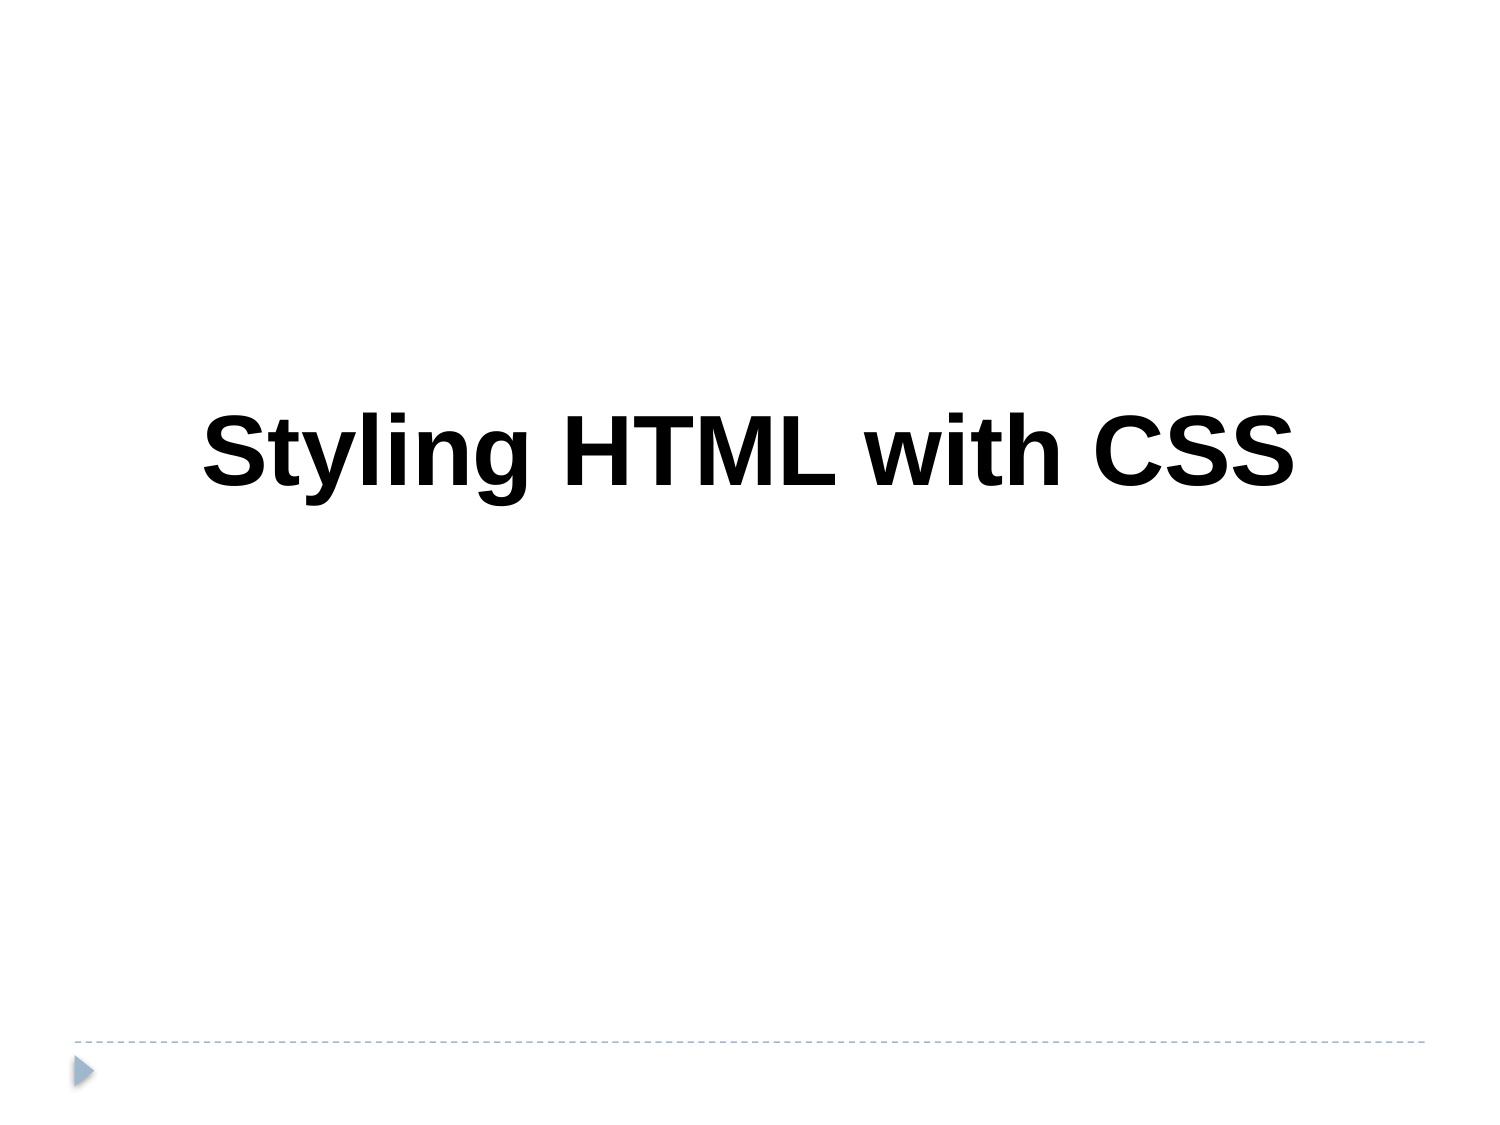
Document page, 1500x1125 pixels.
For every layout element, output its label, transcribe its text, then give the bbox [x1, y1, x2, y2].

text_box Styling HTML with CSS [24, 387, 1475, 538]
